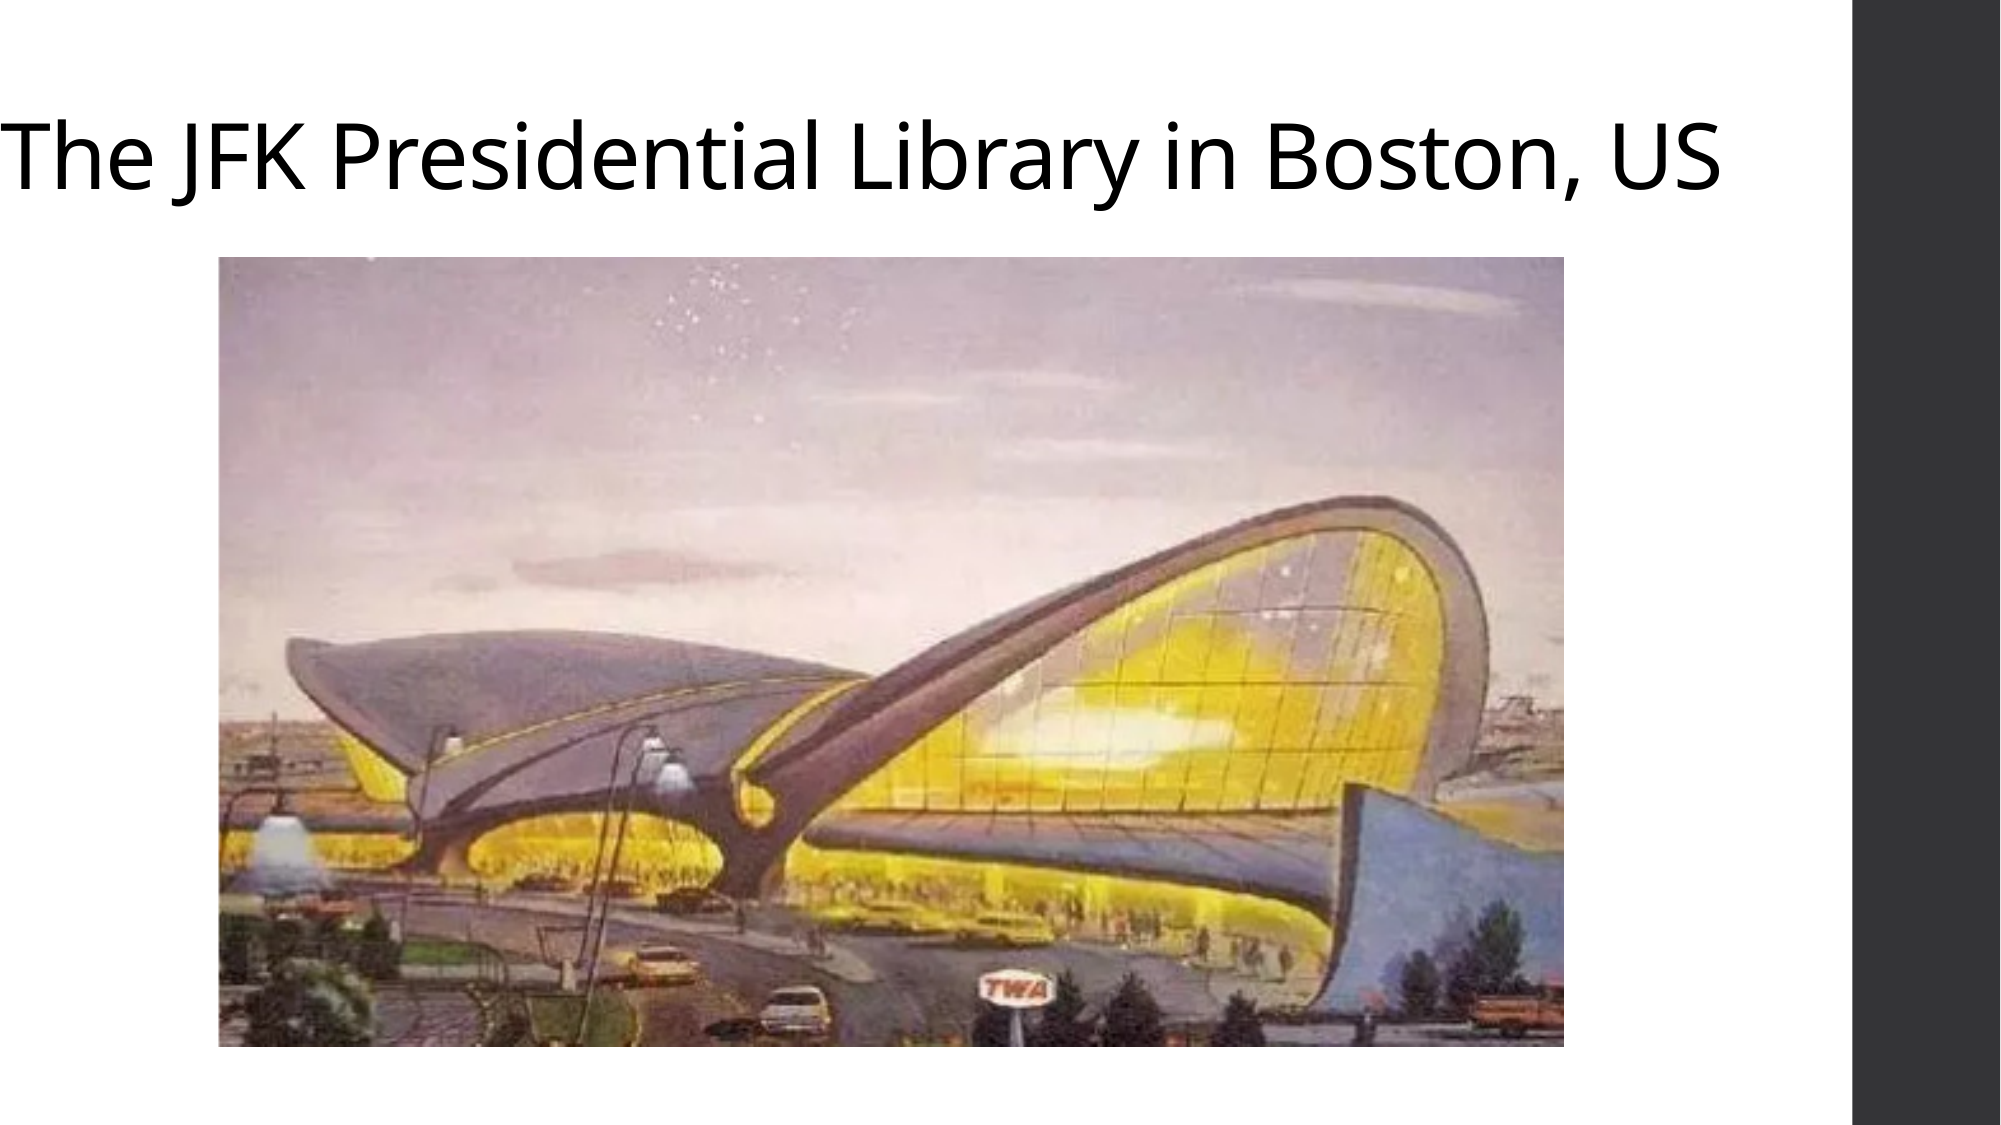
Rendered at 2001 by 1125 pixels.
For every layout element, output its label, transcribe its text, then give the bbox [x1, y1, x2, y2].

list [217, 257, 1564, 1047]
title The JFK Presidential Library in Boston, US [0, 0, 1925, 218]
